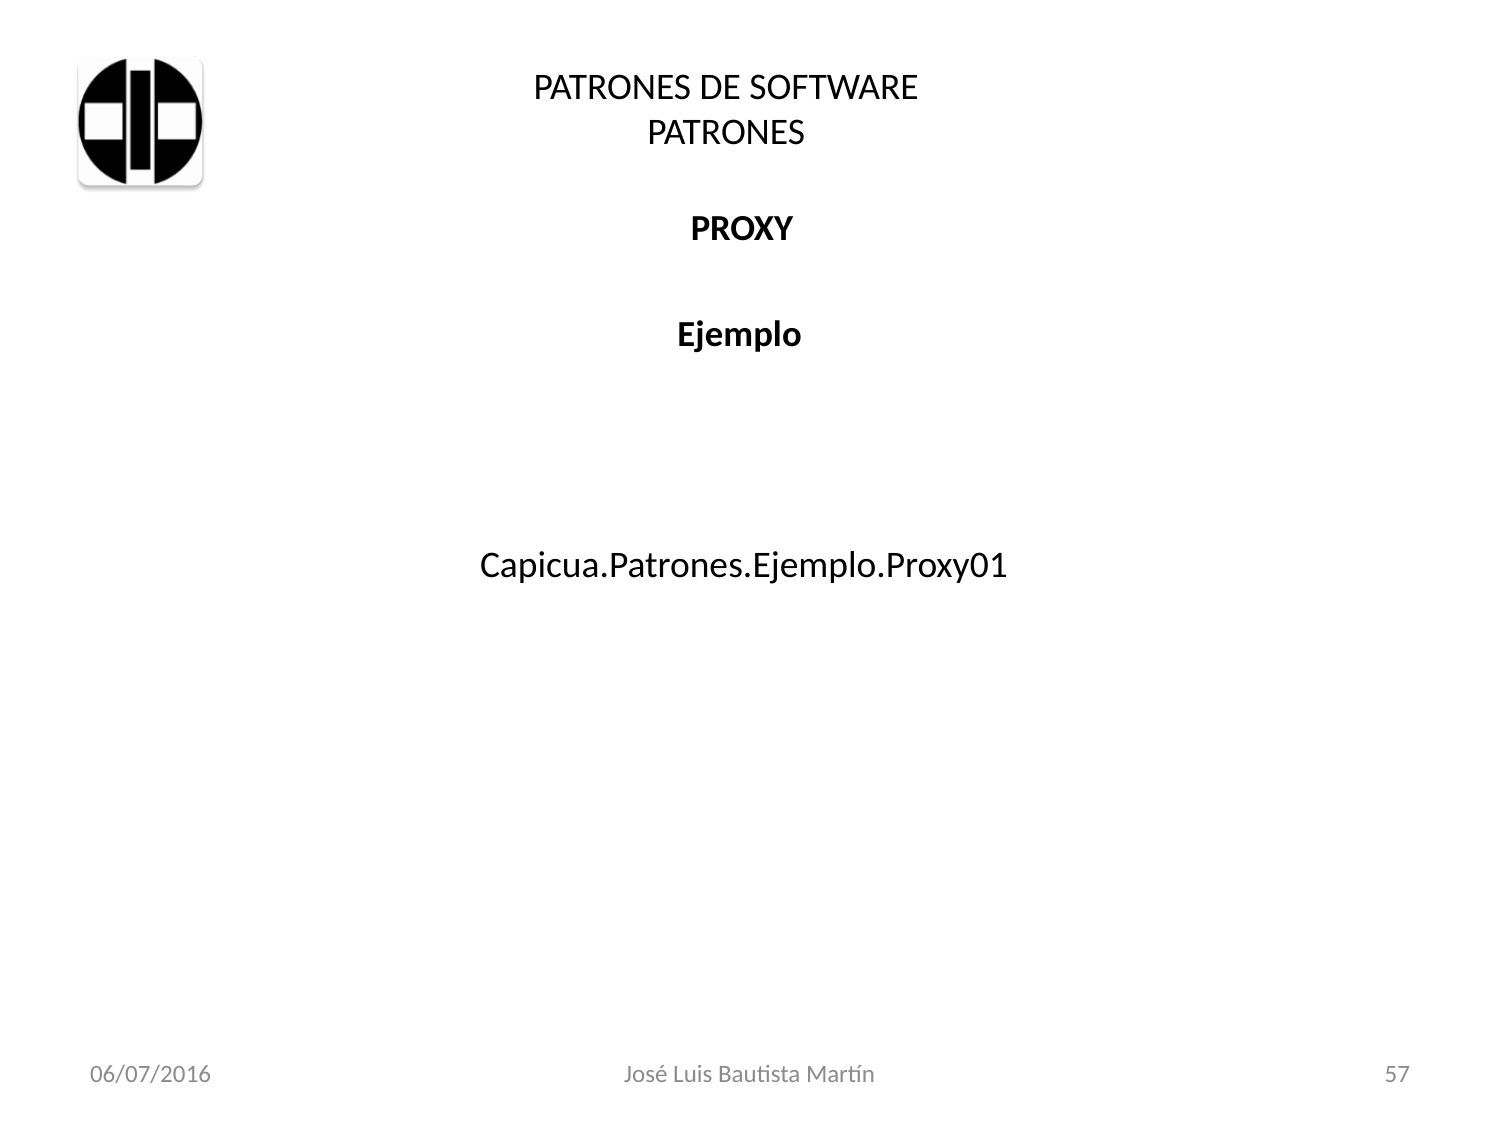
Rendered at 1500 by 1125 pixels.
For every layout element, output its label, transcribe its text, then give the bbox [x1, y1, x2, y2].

text_box Capicua.Patrones.Ejemplo.Proxy01 [29, 532, 1459, 592]
text_box Ejemplo [64, 302, 1415, 362]
picture [61, 40, 219, 203]
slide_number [75, 1042, 425, 1103]
text_box PATRONES DE SOFTWARE PATRONES [242, 54, 1211, 160]
slide_number 57 [1074, 1042, 1425, 1103]
title PROXY [67, 196, 1418, 256]
footer José Luis Bautista Martín [512, 1042, 988, 1103]
